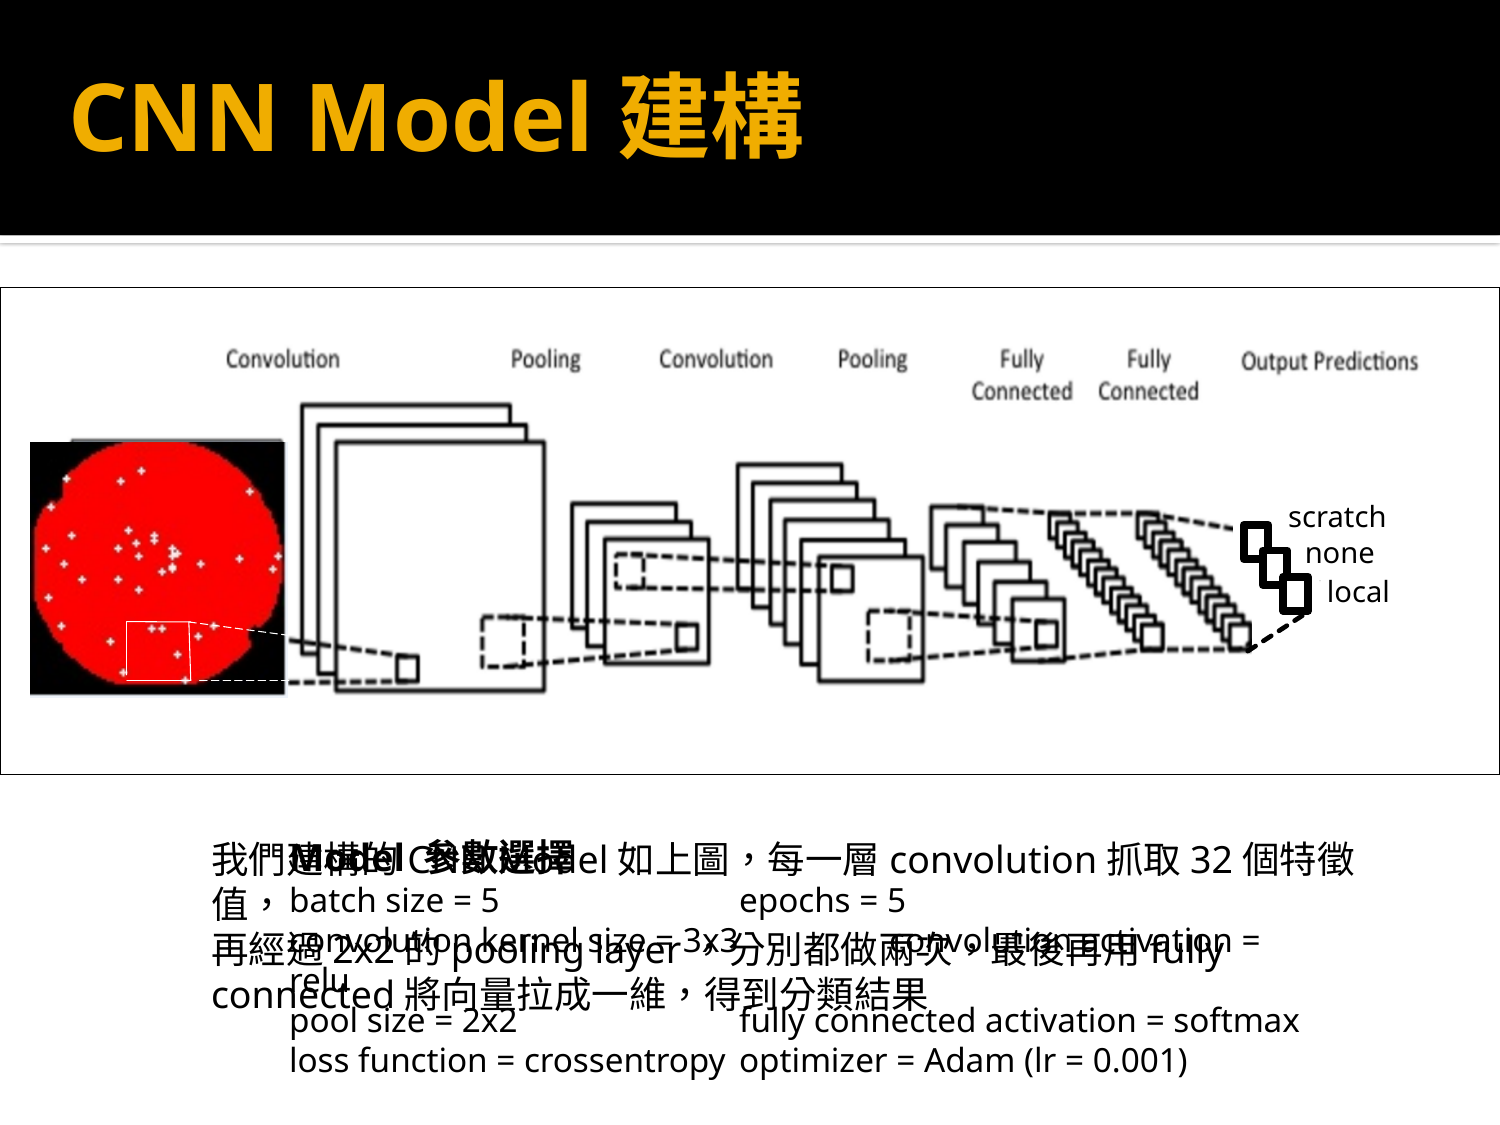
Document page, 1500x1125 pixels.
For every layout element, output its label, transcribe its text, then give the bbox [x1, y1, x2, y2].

picture [0, 287, 1500, 775]
text_box 我們建構的CNN Model如上圖，每一層convolution抓取32個特徵值， 再經過2x2的pooling layer，分別都做兩次，最後再用fully connected將向量拉成一維，得到分類結果 [196, 828, 1389, 1024]
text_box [1247, 615, 1303, 652]
text_box Model 參數選擇 batch size = 5 epochs = 5 convolution kernel size = 3x3 convolution activation = relu pool size = 2x2 fully connected activation = softmax loss function = crossentropy optimizer = Adam (lr = 0.001) [274, 1024, 1340, 1086]
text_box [192, 621, 288, 636]
text_box CNN Model建構 [53, 42, 1328, 185]
